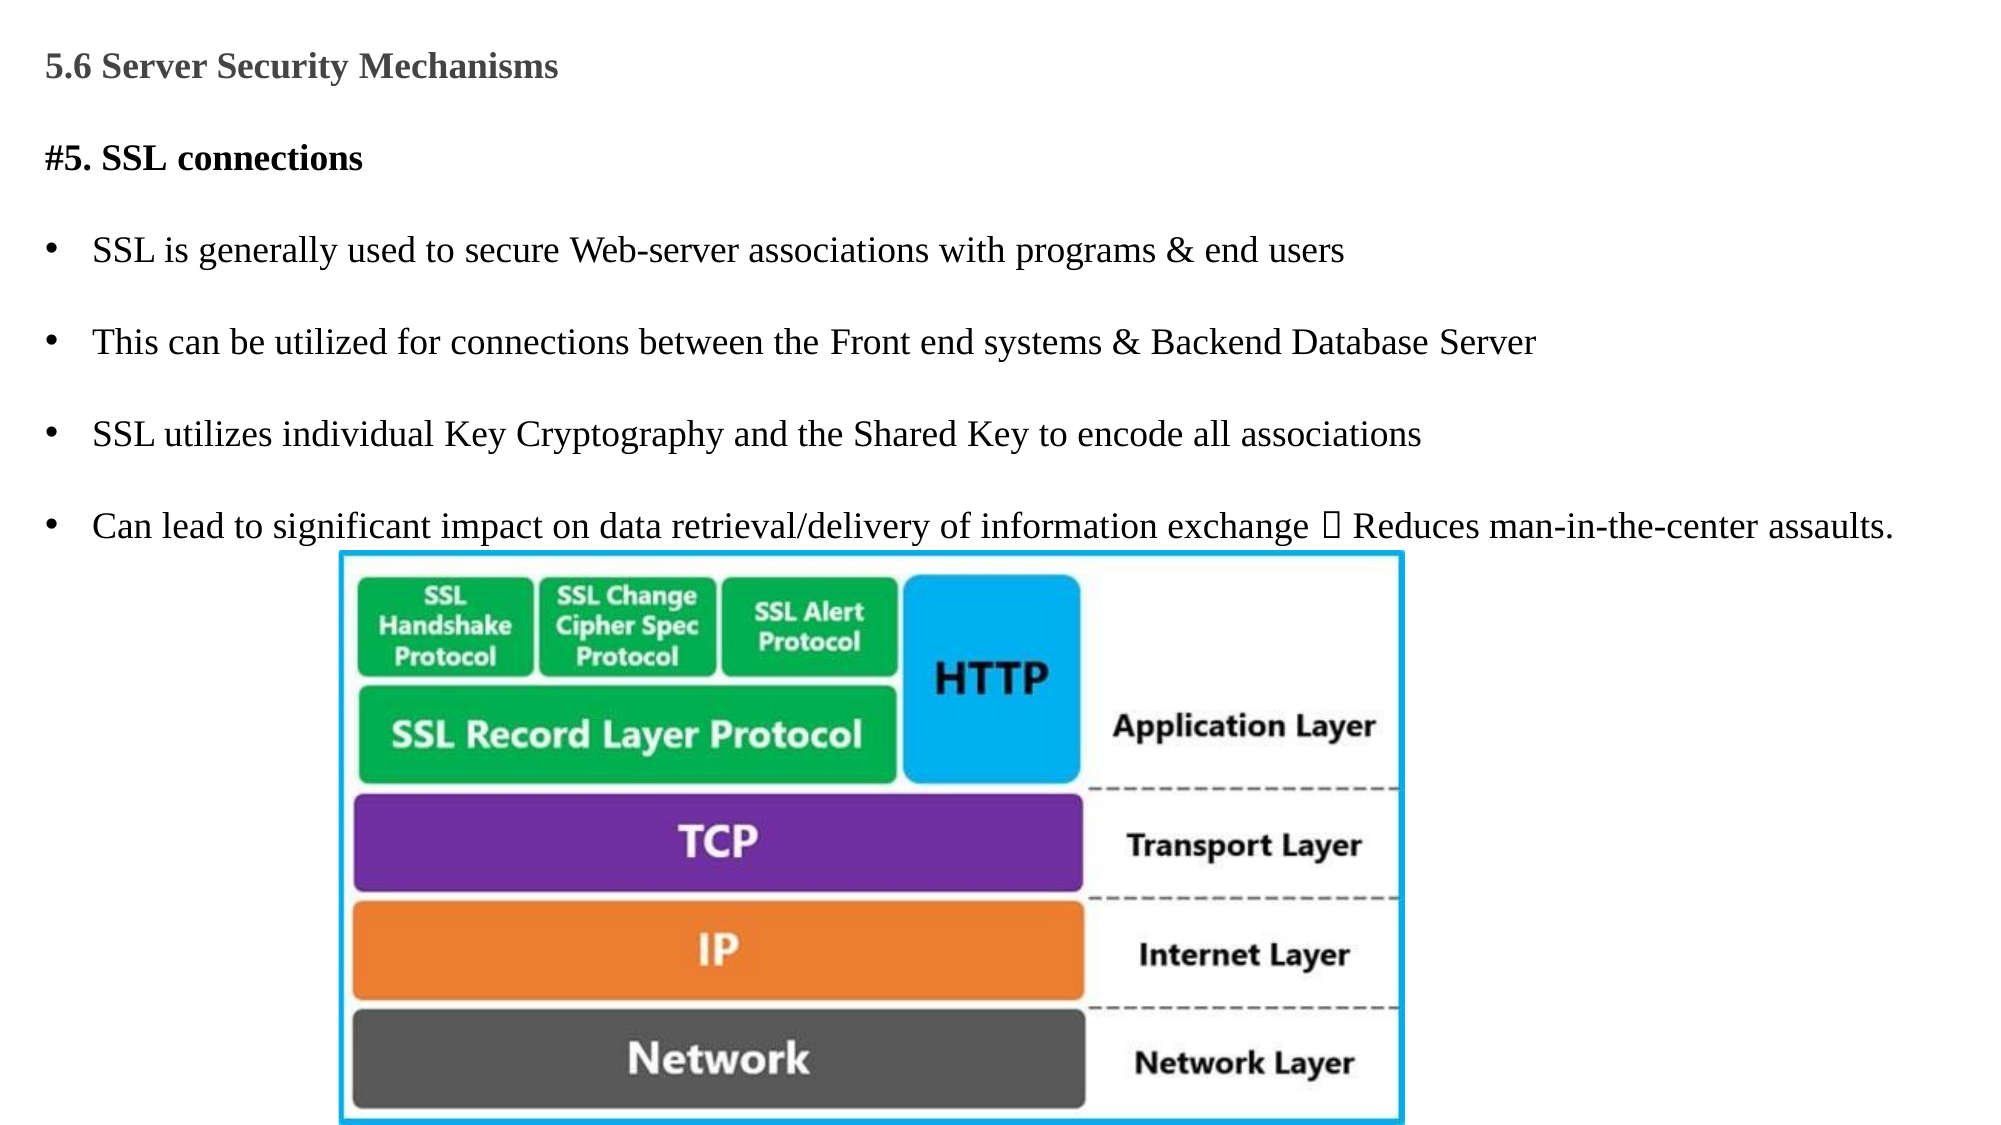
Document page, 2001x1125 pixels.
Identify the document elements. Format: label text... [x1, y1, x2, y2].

text_box 5.6 Server Security Mechanisms #5. SSL connections SSL is generally used to secure Web-server associations with programs & end users This can be utilized for connections between the Front end systems & Backend Database Server SSL utilizes individual Key Cryptography and the Shared Key to encode all associations Can lead to significant impact on data retrieval/delivery of information exchange  Reduces man-in-the-center assaults. [42, 39, 1906, 547]
text_box [338, 550, 1405, 1125]
